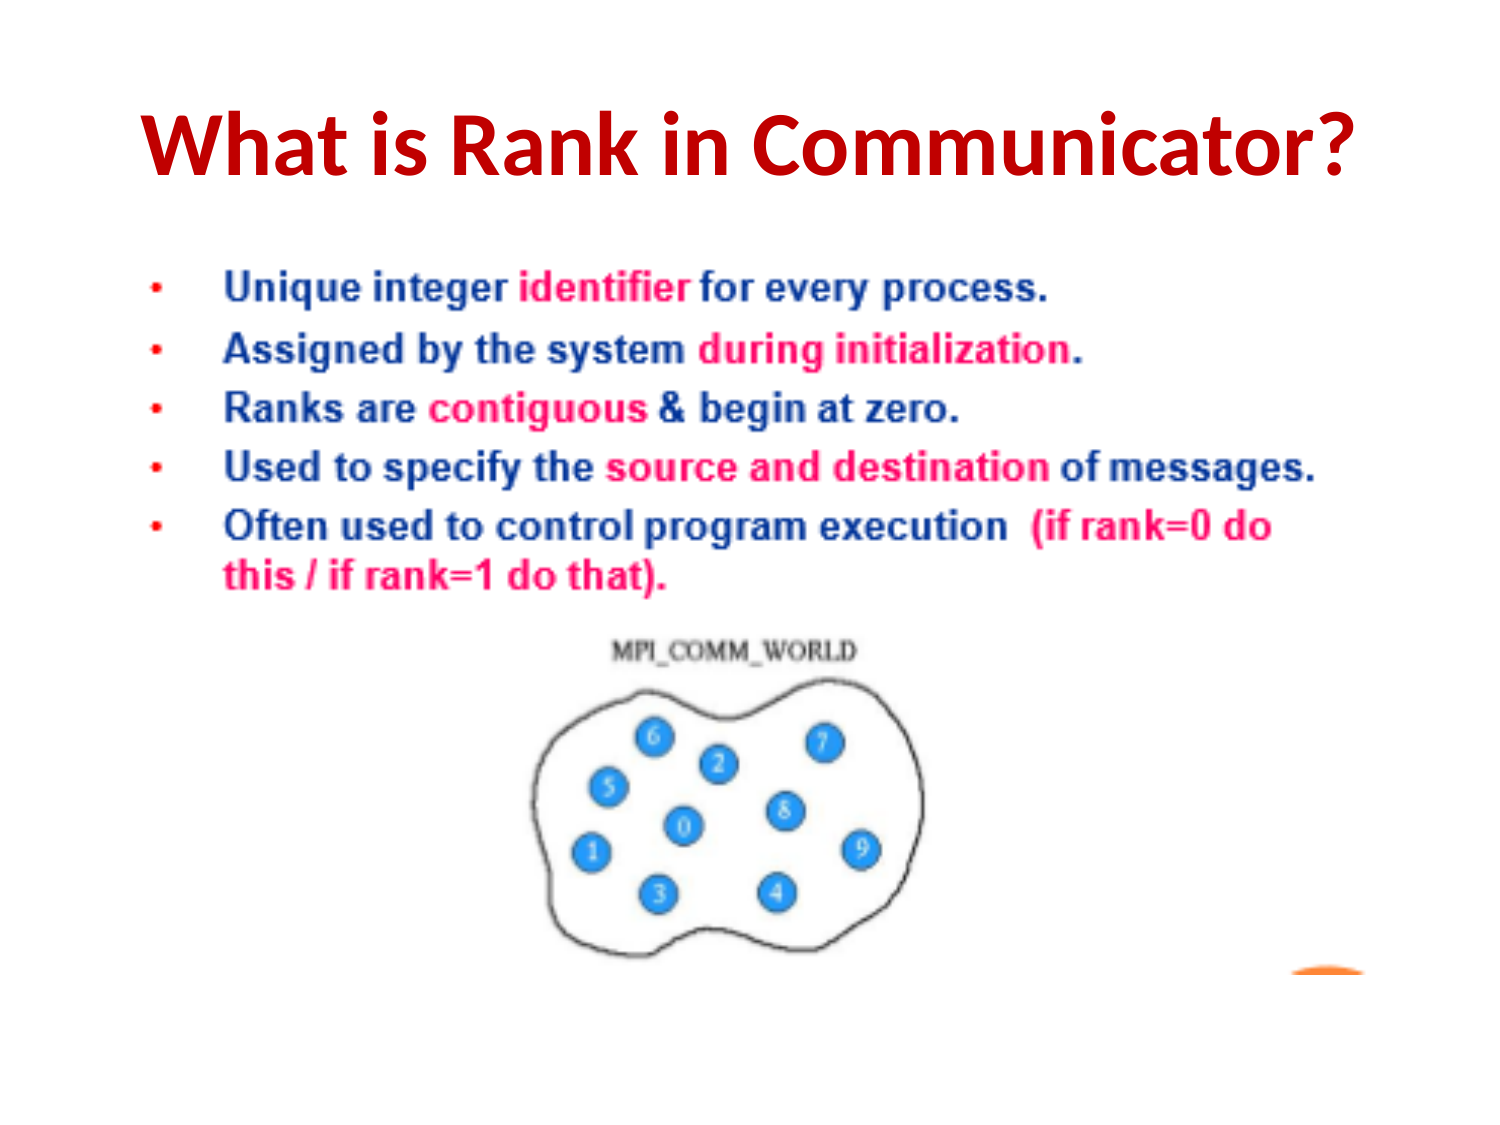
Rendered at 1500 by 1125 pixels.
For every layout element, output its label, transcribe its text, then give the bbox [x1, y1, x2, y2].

title What is Rank in Communicator? [75, 45, 1425, 233]
picture [99, 262, 1376, 976]
